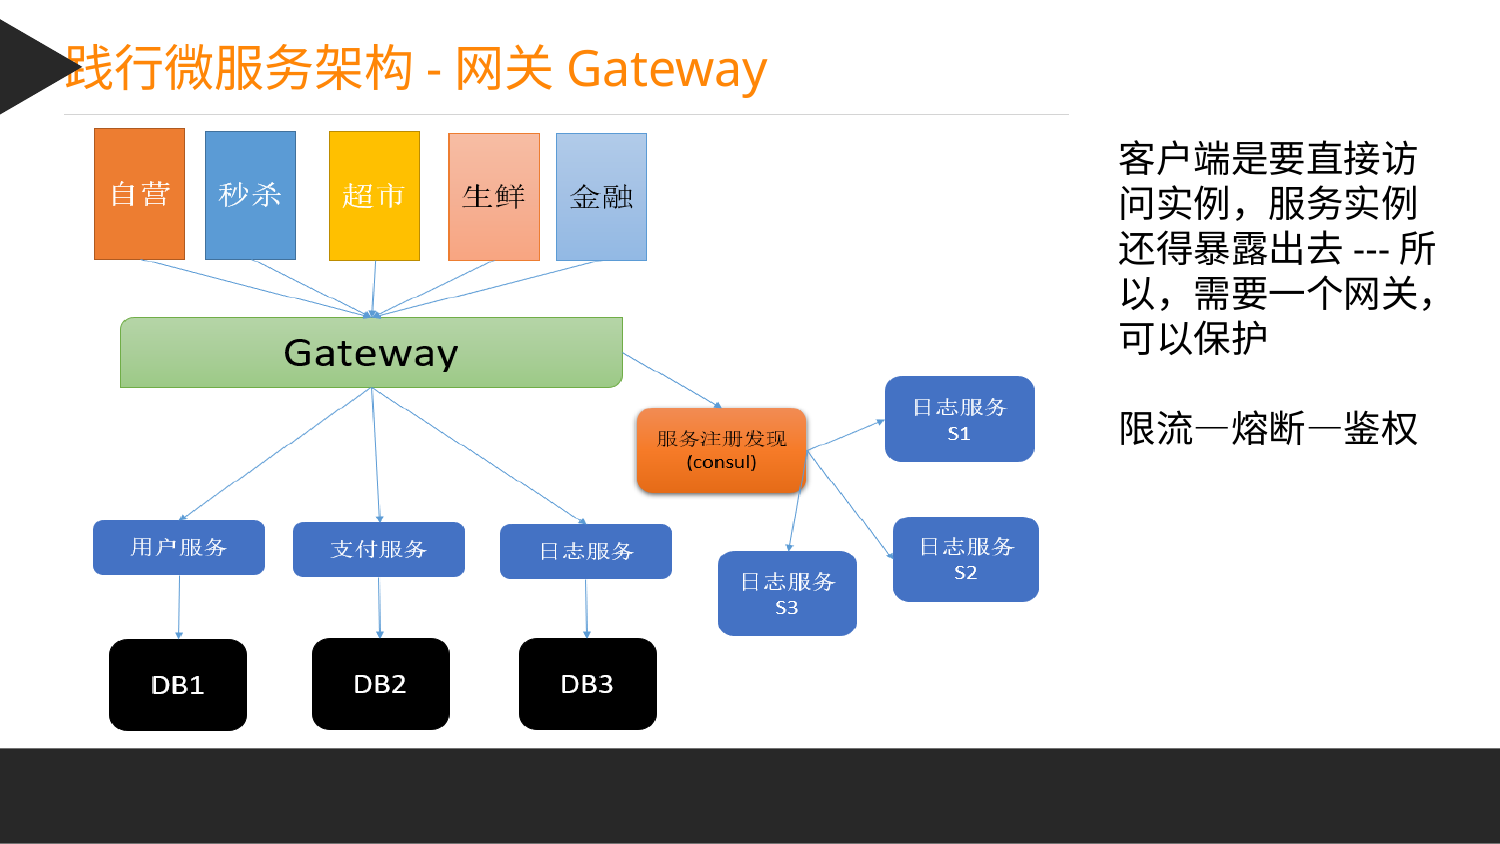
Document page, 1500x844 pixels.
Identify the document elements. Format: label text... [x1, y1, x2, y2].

text_box [0, 19, 83, 115]
text_box 践行微服务架构-网关Gateway [49, 29, 784, 104]
text_box [0, 748, 1500, 844]
picture [64, 114, 1069, 739]
text_box 客户端是要直接访问实例，服务实例还得暴露出去---所以，需要一个网关，可以保护 限流—熔断—鉴权 [1104, 127, 1471, 458]
